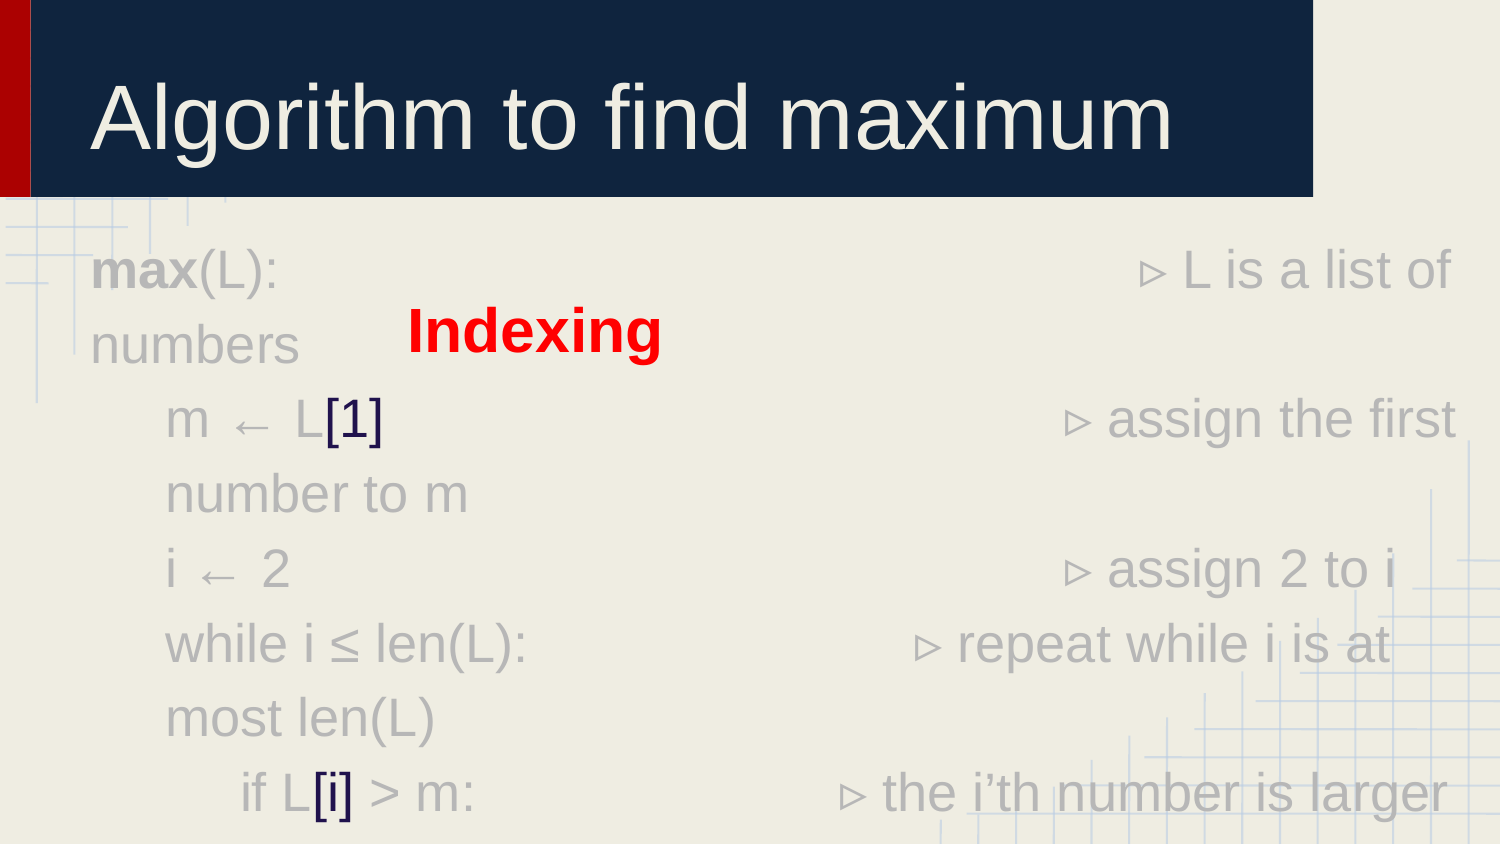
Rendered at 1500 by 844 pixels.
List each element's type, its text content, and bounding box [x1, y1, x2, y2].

title Algorithm to find maximum [75, 16, 1276, 183]
list max(L): ▹ L is a list of numbers m ← L[1] ▹ assign the first number to m i ← 2 ▹ assign 2 to i while i ≤ len(L): ▹ repeat while i is at most len(L) if L[i] > m: ▹ the i’th number is larger than m m ← L[i] ▹ assign the i’th number to m i ← i + 1 ▹ increase i by 1 return m ▹ output is the value of m [75, 209, 1500, 844]
text_box Indexing [392, 274, 788, 377]
